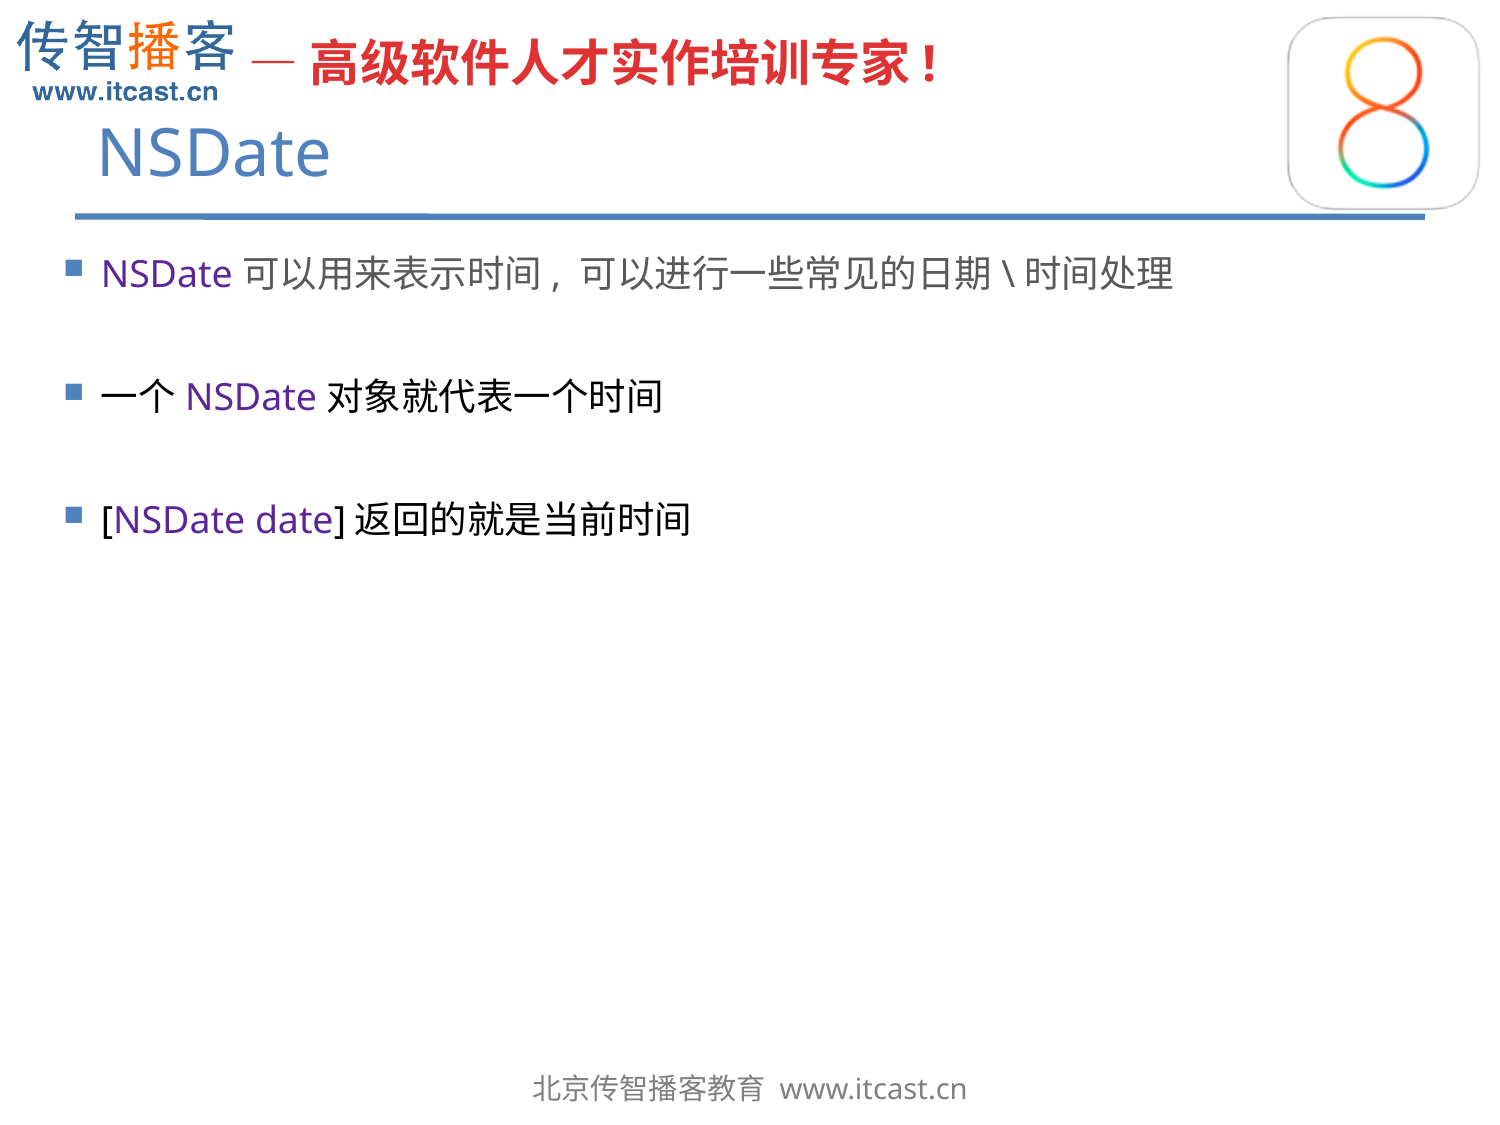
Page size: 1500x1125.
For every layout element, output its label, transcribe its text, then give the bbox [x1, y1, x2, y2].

title NSDate [81, 102, 1416, 238]
list NSDate可以用来表示时间, 可以进行一些常见的日期\时间处理 一个NSDate对象就代表一个时间 [NSDate date]返回的就是当前时间 [48, 242, 1466, 1042]
picture [16, 19, 234, 101]
picture [1270, 0, 1497, 227]
